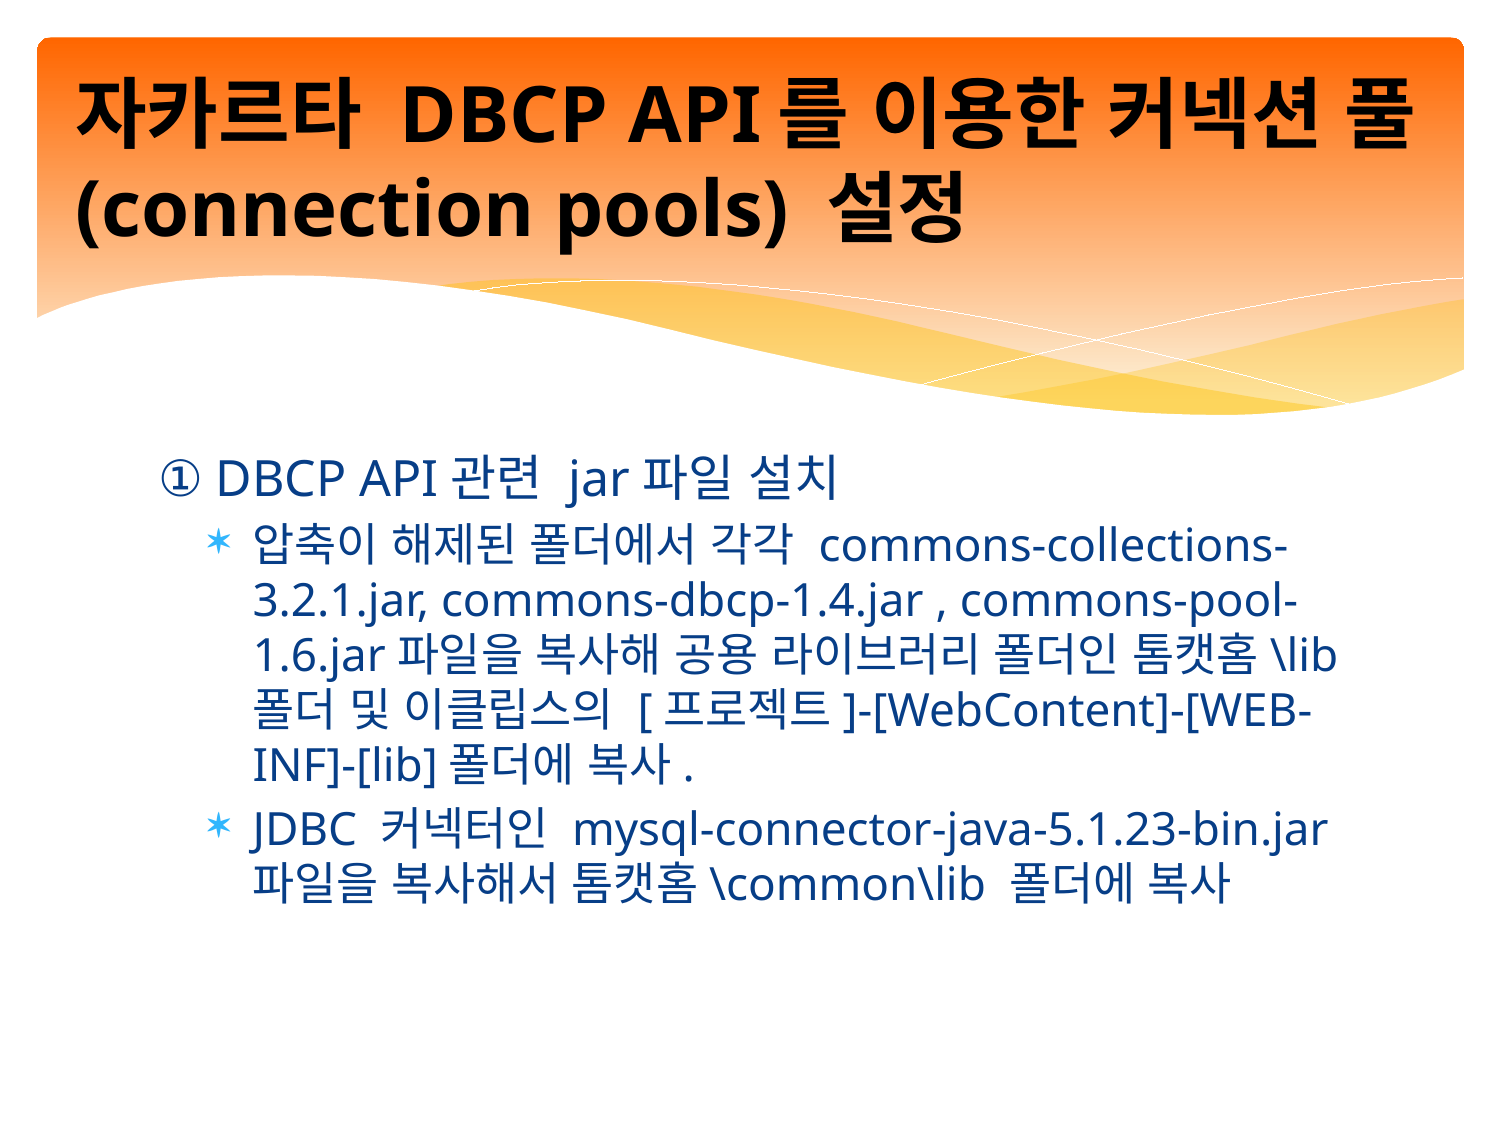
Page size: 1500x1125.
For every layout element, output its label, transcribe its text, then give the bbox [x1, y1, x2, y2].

list ① DBCP API관련 jar파일 설치 압축이 해제된 폴더에서 각각 commons-collections-3.2.1.jar, commons-dbcp-1.4.jar , commons-pool-1.6.jar파일을 복사해 공용 라이브러리 폴더인 톰캣홈\lib 폴더 및 이클립스의 [프로젝트]-[WebContent]-[WEB-INF]-[lib]폴더에 복사. JDBC 커넥터인 mysql-connector-java-5.1.23-bin.jar파일을 복사해서 톰캣홈\common\lib 폴더에 복사 [143, 438, 1359, 1005]
title 자카르타 DBCP API를 이용한 커넥션 풀(connection pools) 설정 [75, 55, 1451, 261]
